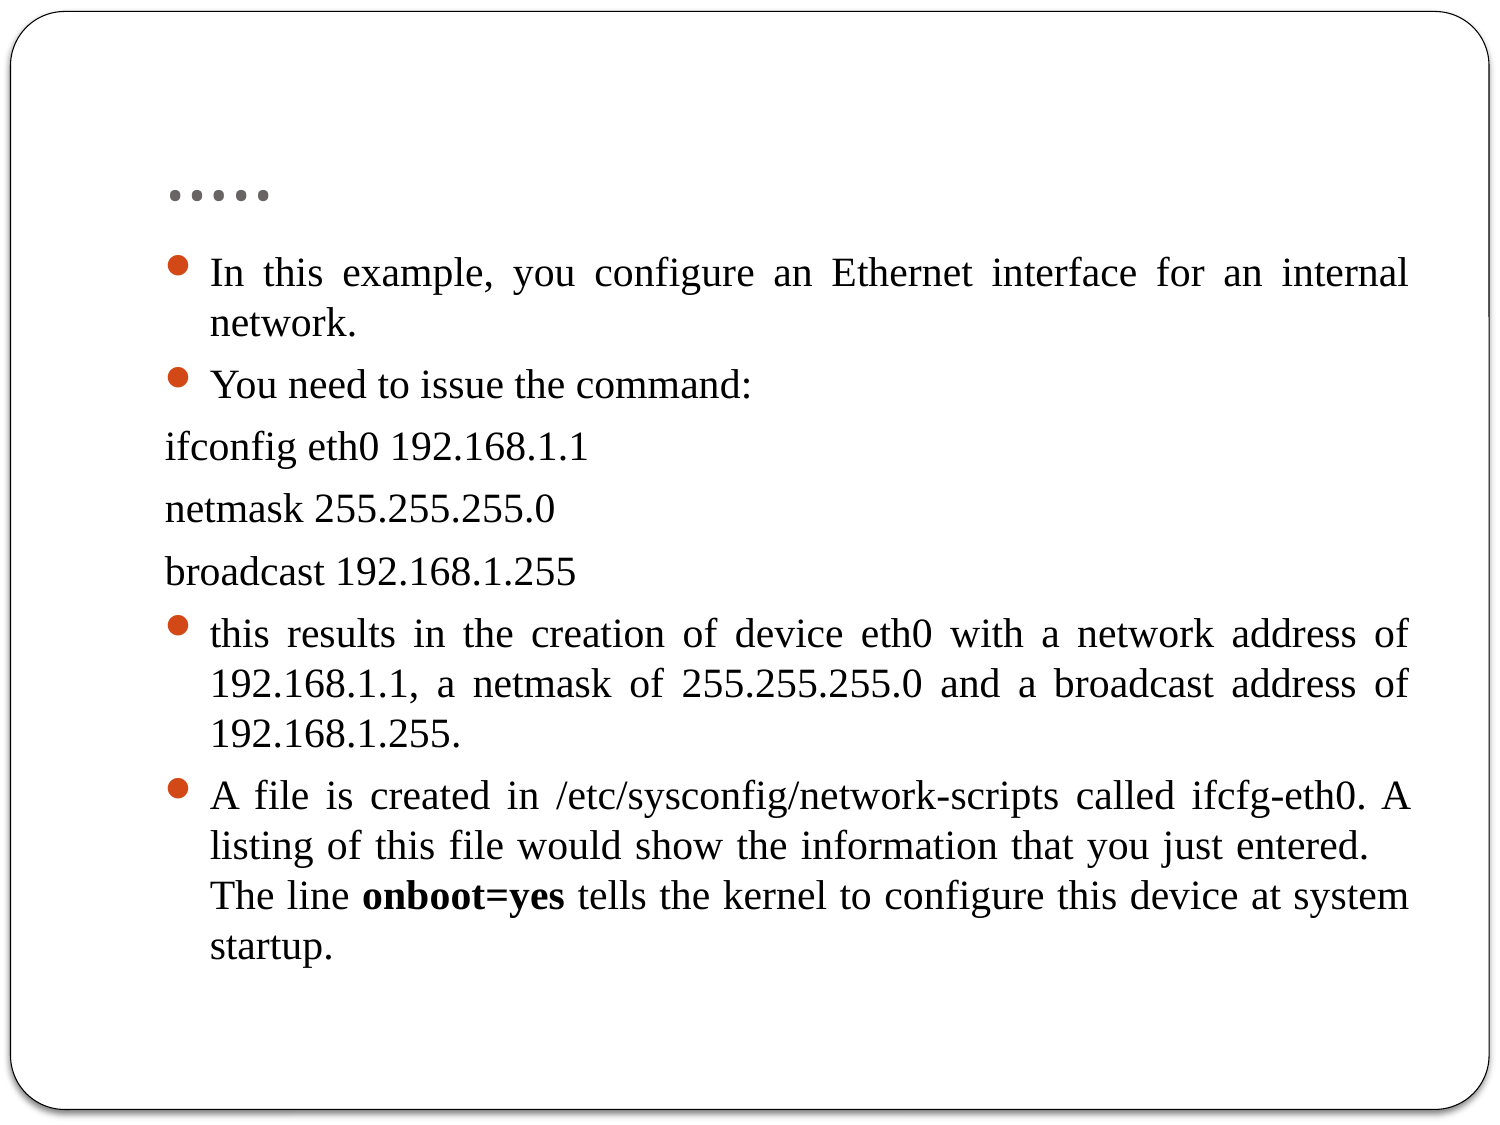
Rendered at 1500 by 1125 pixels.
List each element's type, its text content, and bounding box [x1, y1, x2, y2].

title ….. [150, 45, 1425, 233]
list In this example, you configure an Ethernet interface for an internal network. You need to issue the command: ifconfig eth0 192.168.1.1 netmask 255.255.255.0 broadcast 192.168.1.255 this results in the creation of device eth0 with a network address of 192.168.1.1, a netmask of 255.255.255.0 and a broadcast address of 192.168.1.255. A file is created in /etc/sysconfig/network-scripts called ifcfg-eth0. A listing of this file would show the information that you just entered. The line onboot=yes tells the kernel to configure this device at system startup. [150, 237, 1425, 988]
